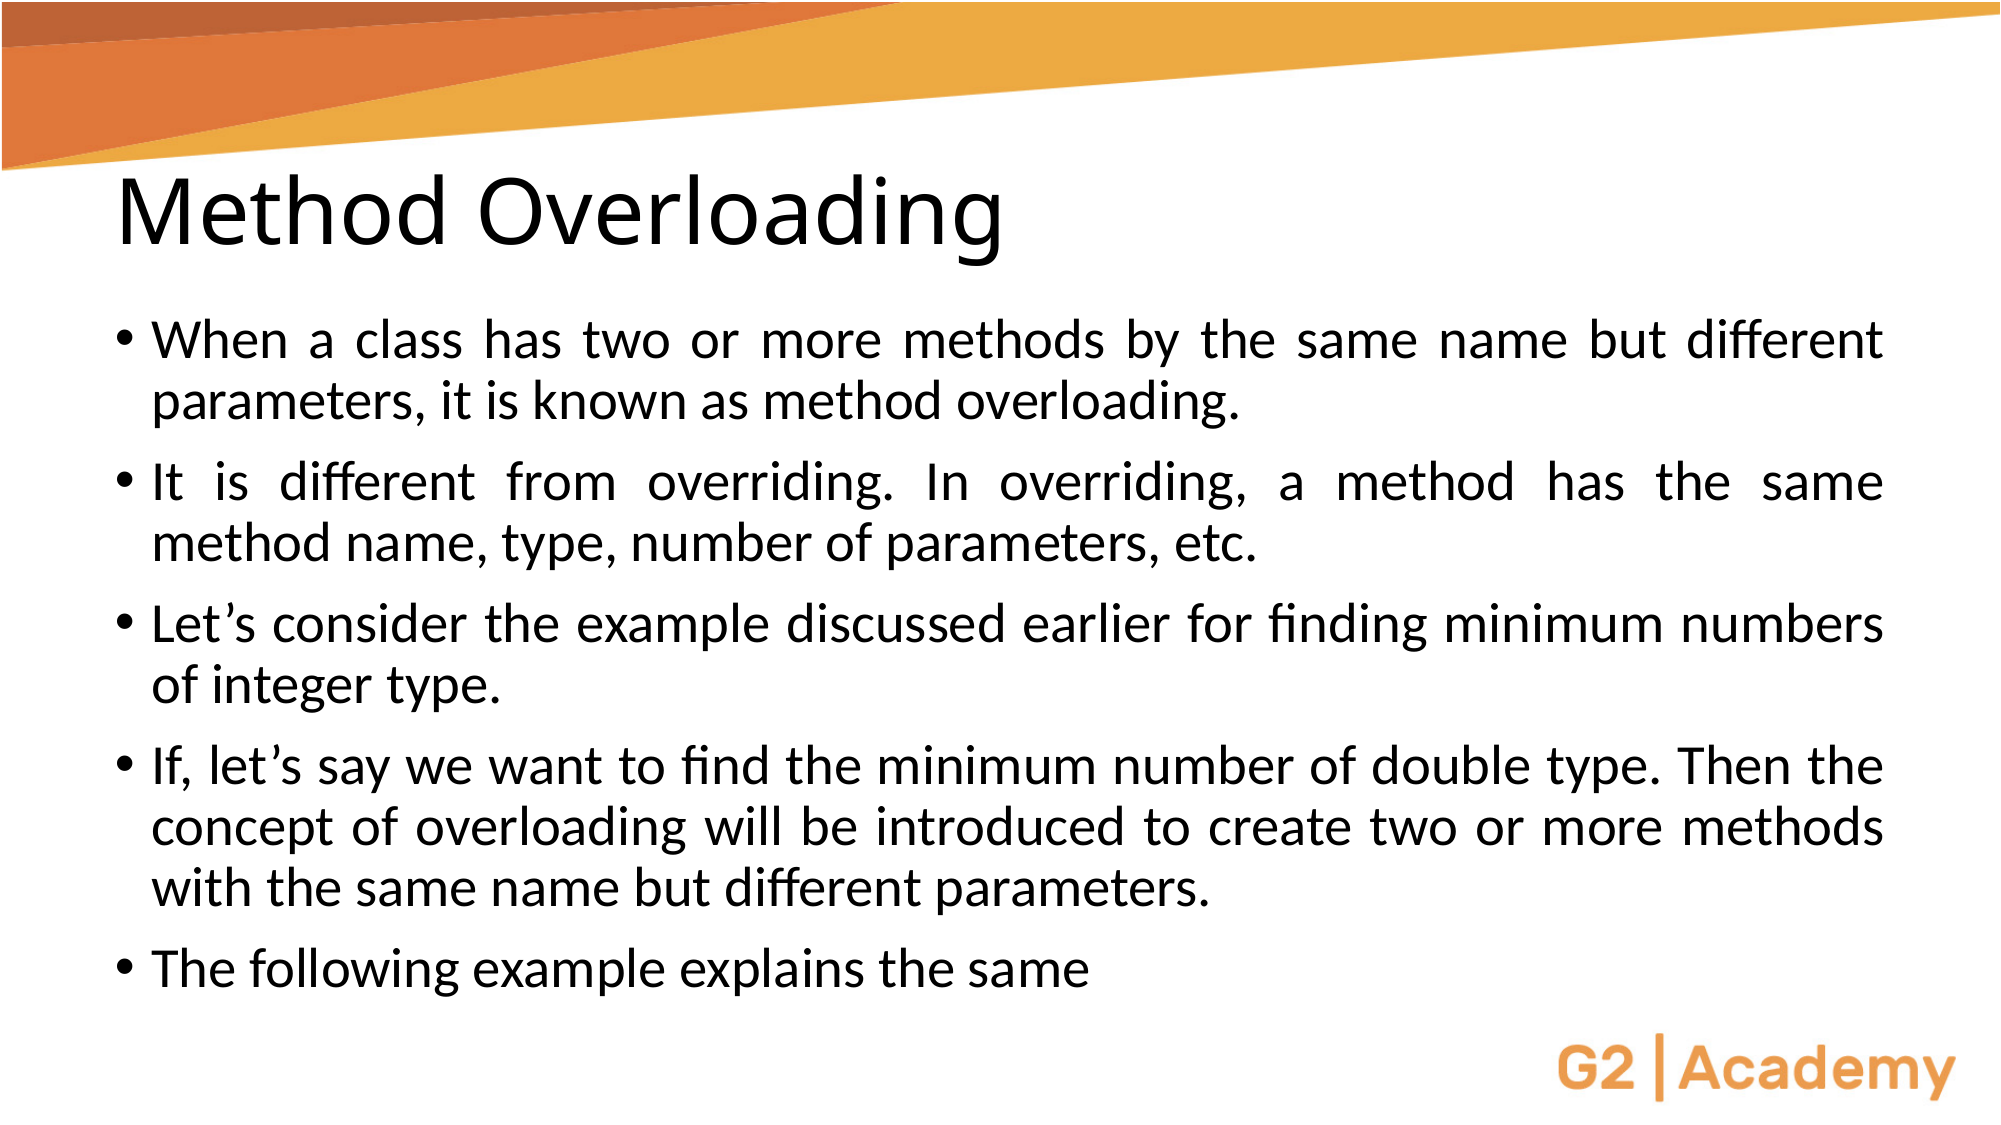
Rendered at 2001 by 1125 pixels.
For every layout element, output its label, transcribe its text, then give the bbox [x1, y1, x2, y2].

picture [1, 2, 2000, 1125]
title Method Overloading [99, 127, 1900, 302]
list When a class has two or more methods by the same name but different parameters, it is known as method overloading. It is different from overriding. In overriding, a method has the same method name, type, number of parameters, etc. Let’s consider the example discussed earlier for finding minimum numbers of integer type. If, let’s say we want to find the minimum number of double type. Then the concept of overloading will be introduced to create two or more methods with the same name but different parameters. The following example explains the same [99, 302, 1900, 1012]
